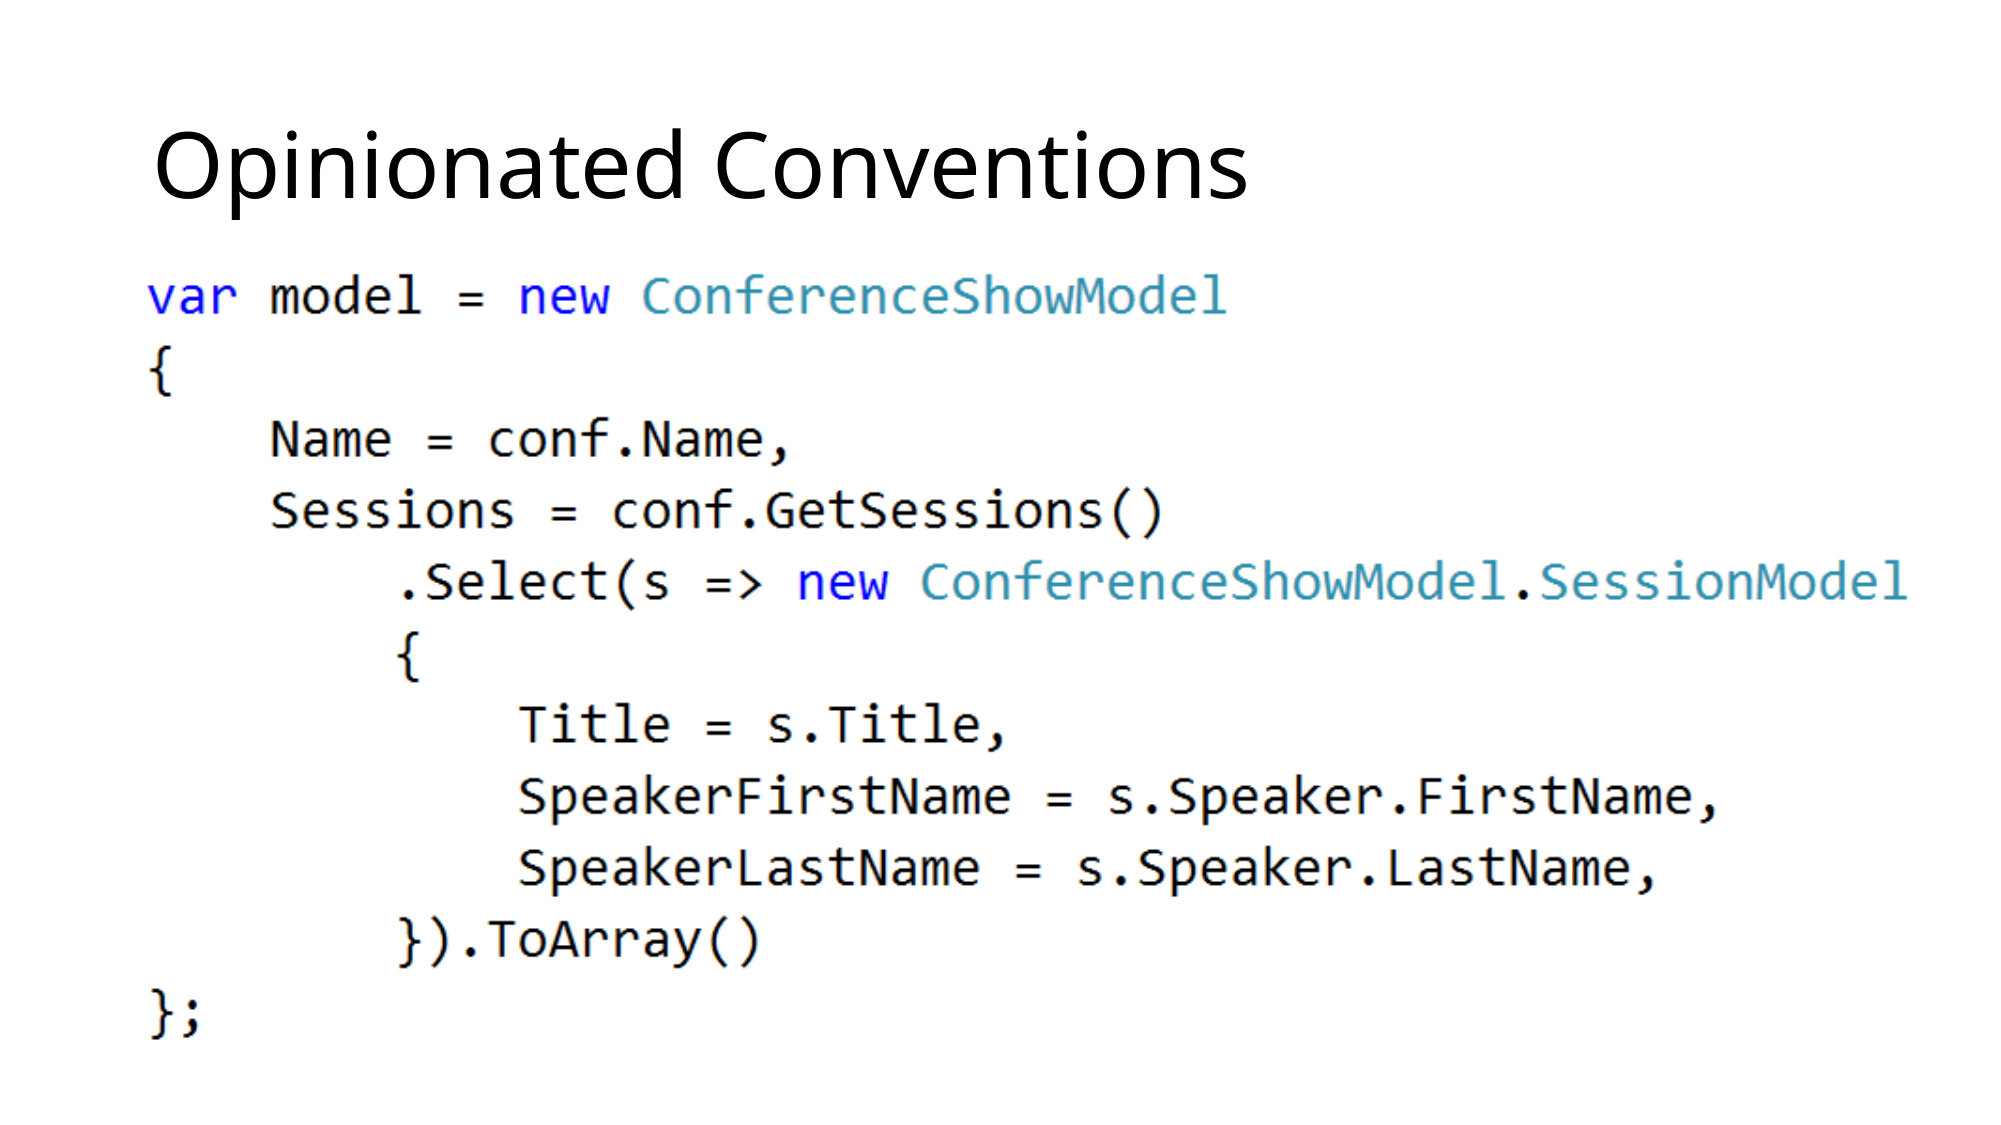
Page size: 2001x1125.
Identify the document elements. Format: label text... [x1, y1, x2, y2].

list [137, 269, 1922, 1070]
title Opinionated Conventions [137, 59, 1863, 269]
